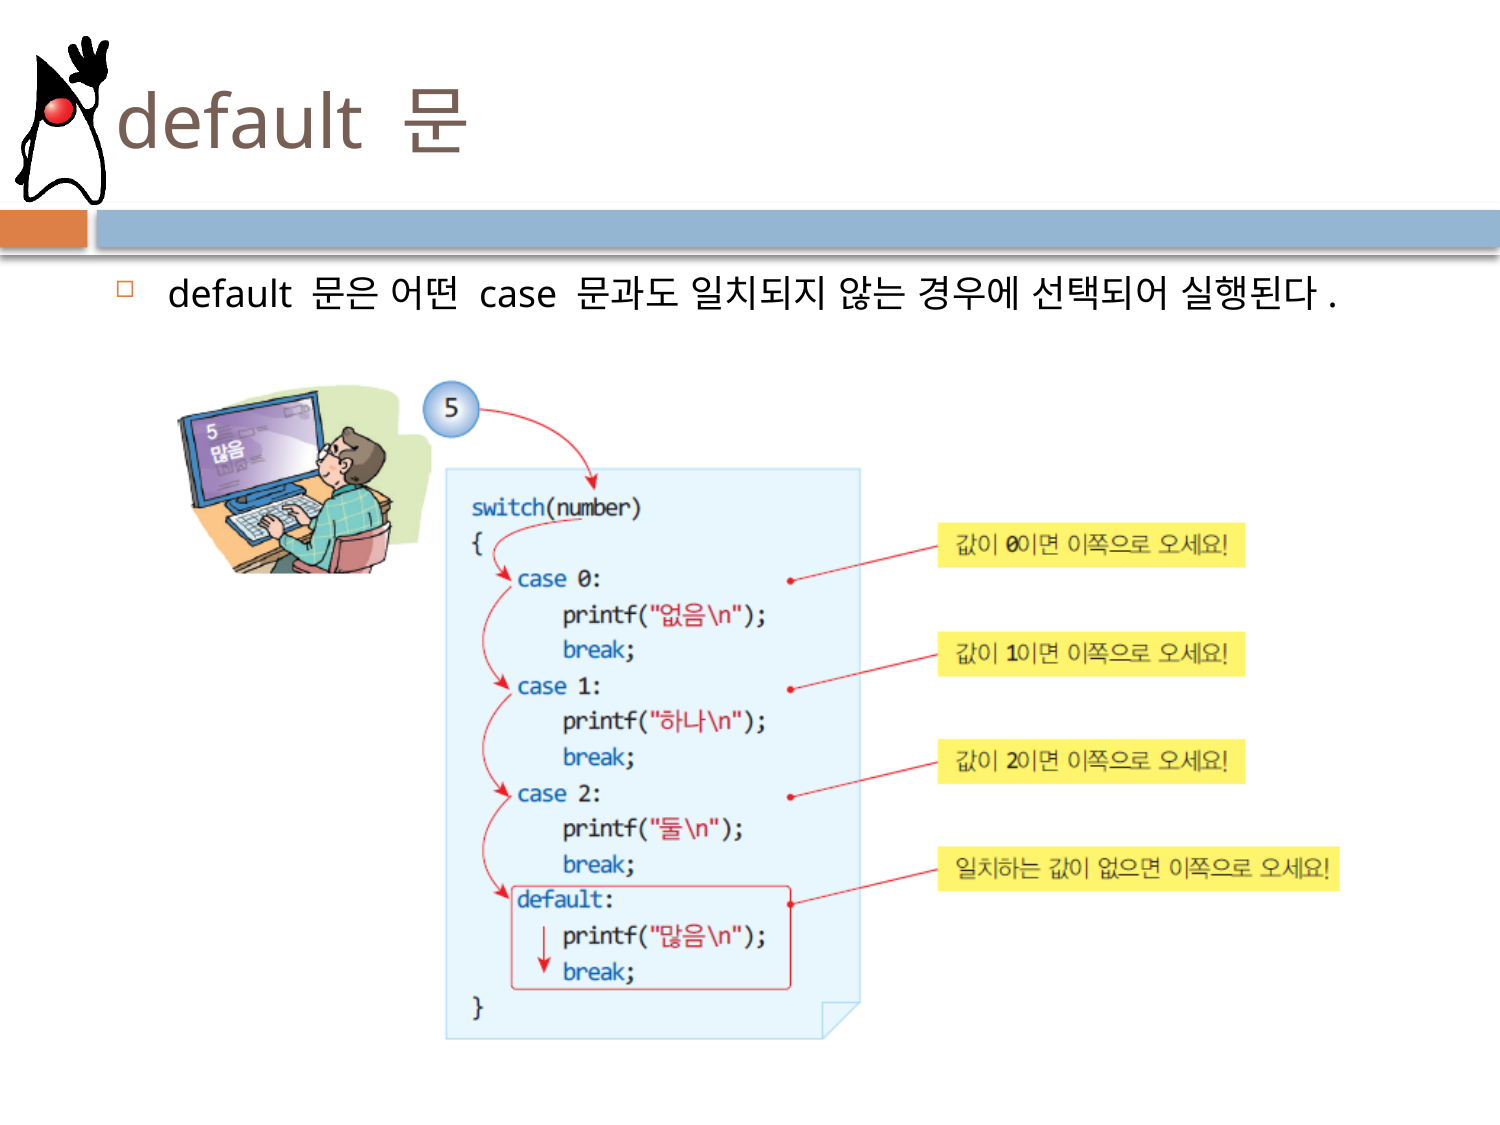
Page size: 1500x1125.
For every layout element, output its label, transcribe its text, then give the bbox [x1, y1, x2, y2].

list default 문은 어떤 case 문과도 일치되지 않는 경우에 선택되어 실행된다. [100, 262, 1438, 1000]
picture [15, 36, 109, 205]
picture [165, 355, 1372, 1063]
title default 문 [100, 37, 1438, 200]
